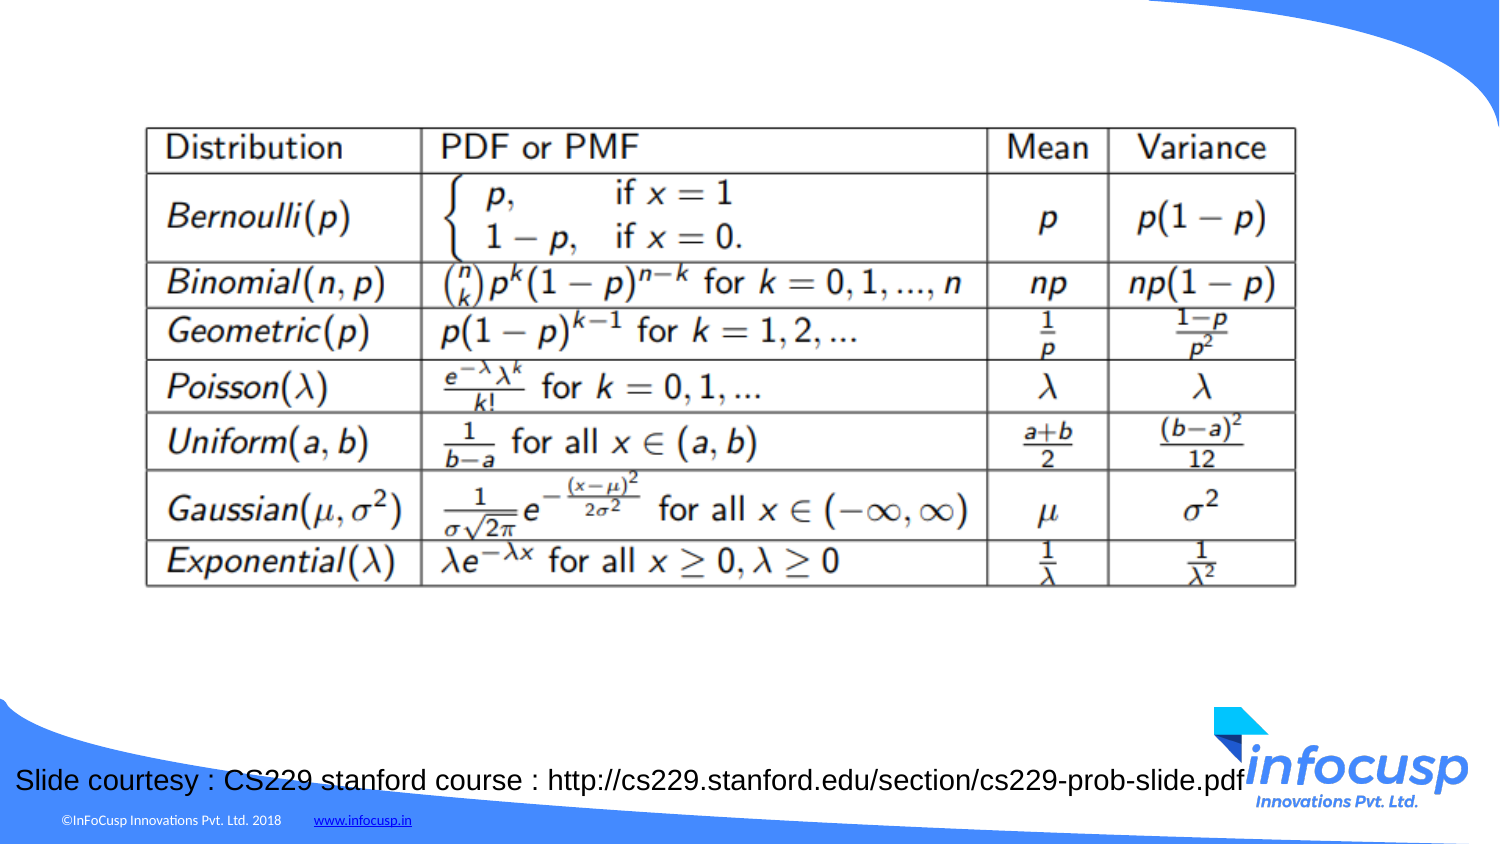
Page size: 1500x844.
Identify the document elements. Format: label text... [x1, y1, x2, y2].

picture [129, 112, 1312, 599]
text_box Slide courtesy : CS229 stanford course : http://cs229.stanford.edu/section/cs229-prob-slide.pdf [0, 746, 1329, 800]
picture [1214, 707, 1468, 808]
